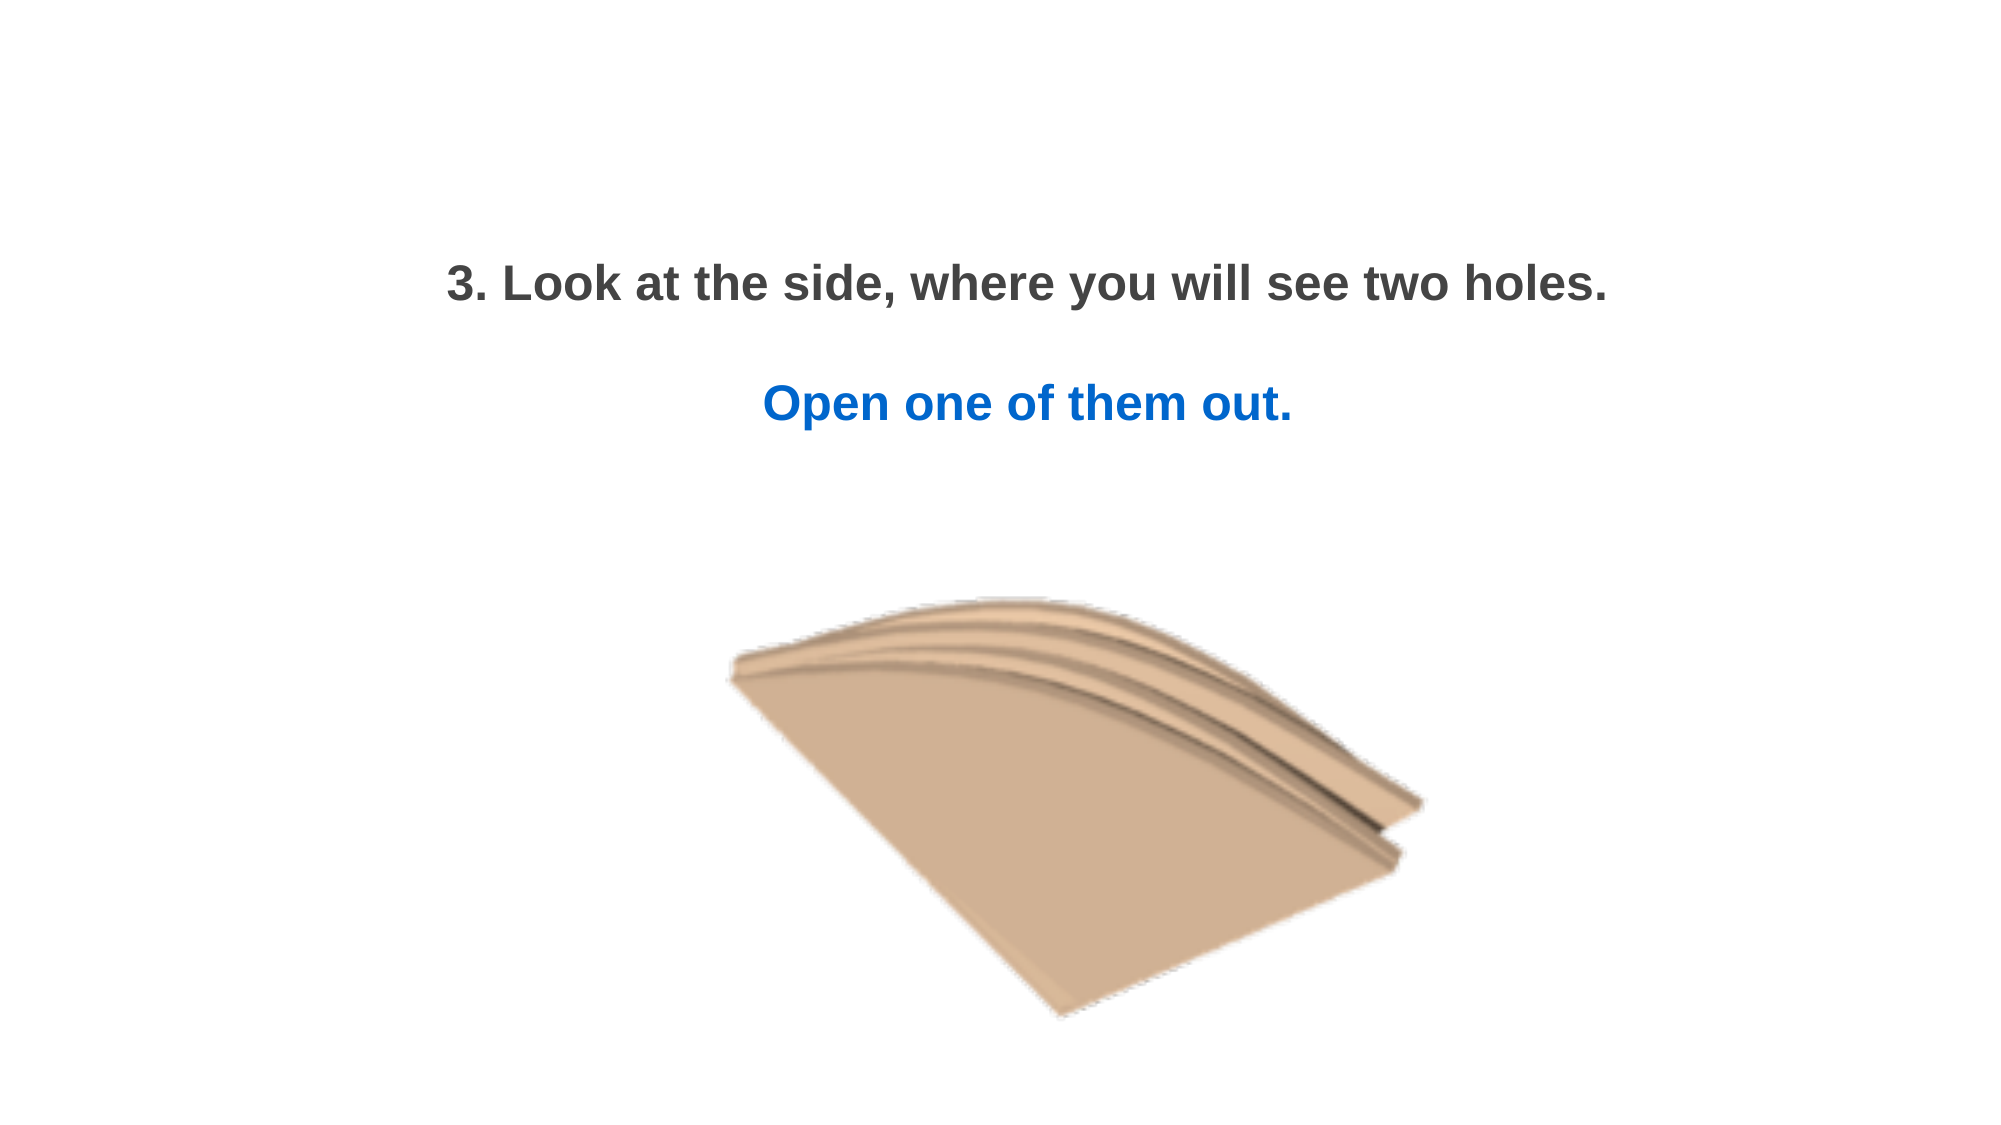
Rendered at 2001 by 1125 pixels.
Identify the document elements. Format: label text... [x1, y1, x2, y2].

picture [710, 574, 1432, 1039]
text_box 3. Look at the side, where you will see two holes. Open one of them out. [191, 242, 1865, 438]
